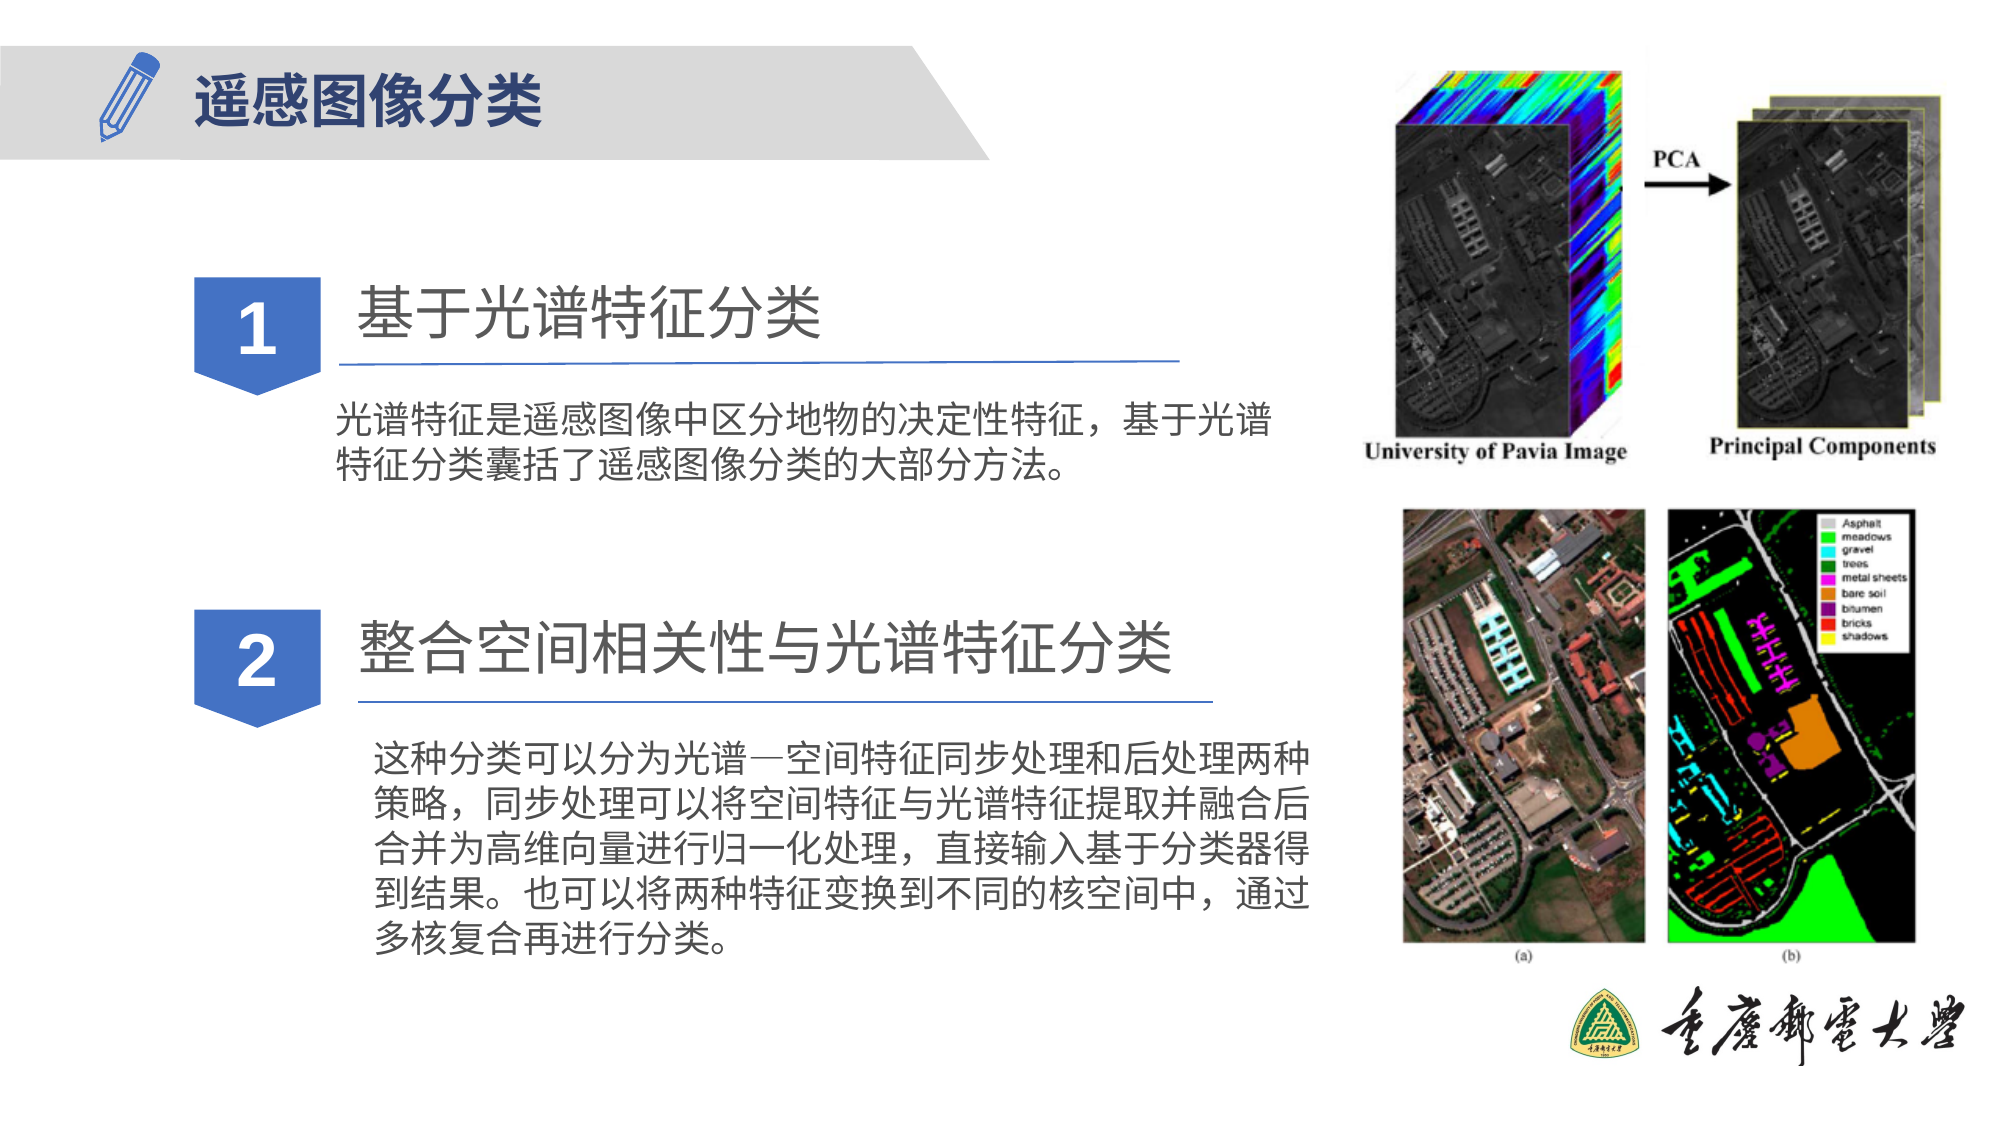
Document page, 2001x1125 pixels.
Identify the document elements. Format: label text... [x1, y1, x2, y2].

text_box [99, 46, 164, 143]
text_box 这种分类可以分为光谱—空间特征同步处理和后处理两种策略，同步处理可以将空间特征与光谱特征提取并融合后合并为高维向量进行归一化处理，直接输入基于分类器得到结果。也可以将两种特征变换到不同的核空间中，通过多核复合再进行分类。 [358, 727, 1359, 968]
picture [1568, 983, 1967, 1066]
text_box 1 [193, 276, 322, 397]
text_box 光谱特征是遥感图像中区分地物的决定性特征，基于光谱特征分类囊括了遥感图像分类的大部分方法。 [320, 388, 1321, 494]
text_box [0, 44, 992, 162]
text_box 2 [193, 608, 322, 729]
text_box 整合空间相关性与光谱特征分类 [344, 603, 1190, 689]
text_box 基于光谱特征分类 [342, 268, 838, 354]
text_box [339, 361, 1180, 365]
text_box 遥感图像分类 [178, 56, 559, 142]
picture [1349, 21, 1972, 973]
